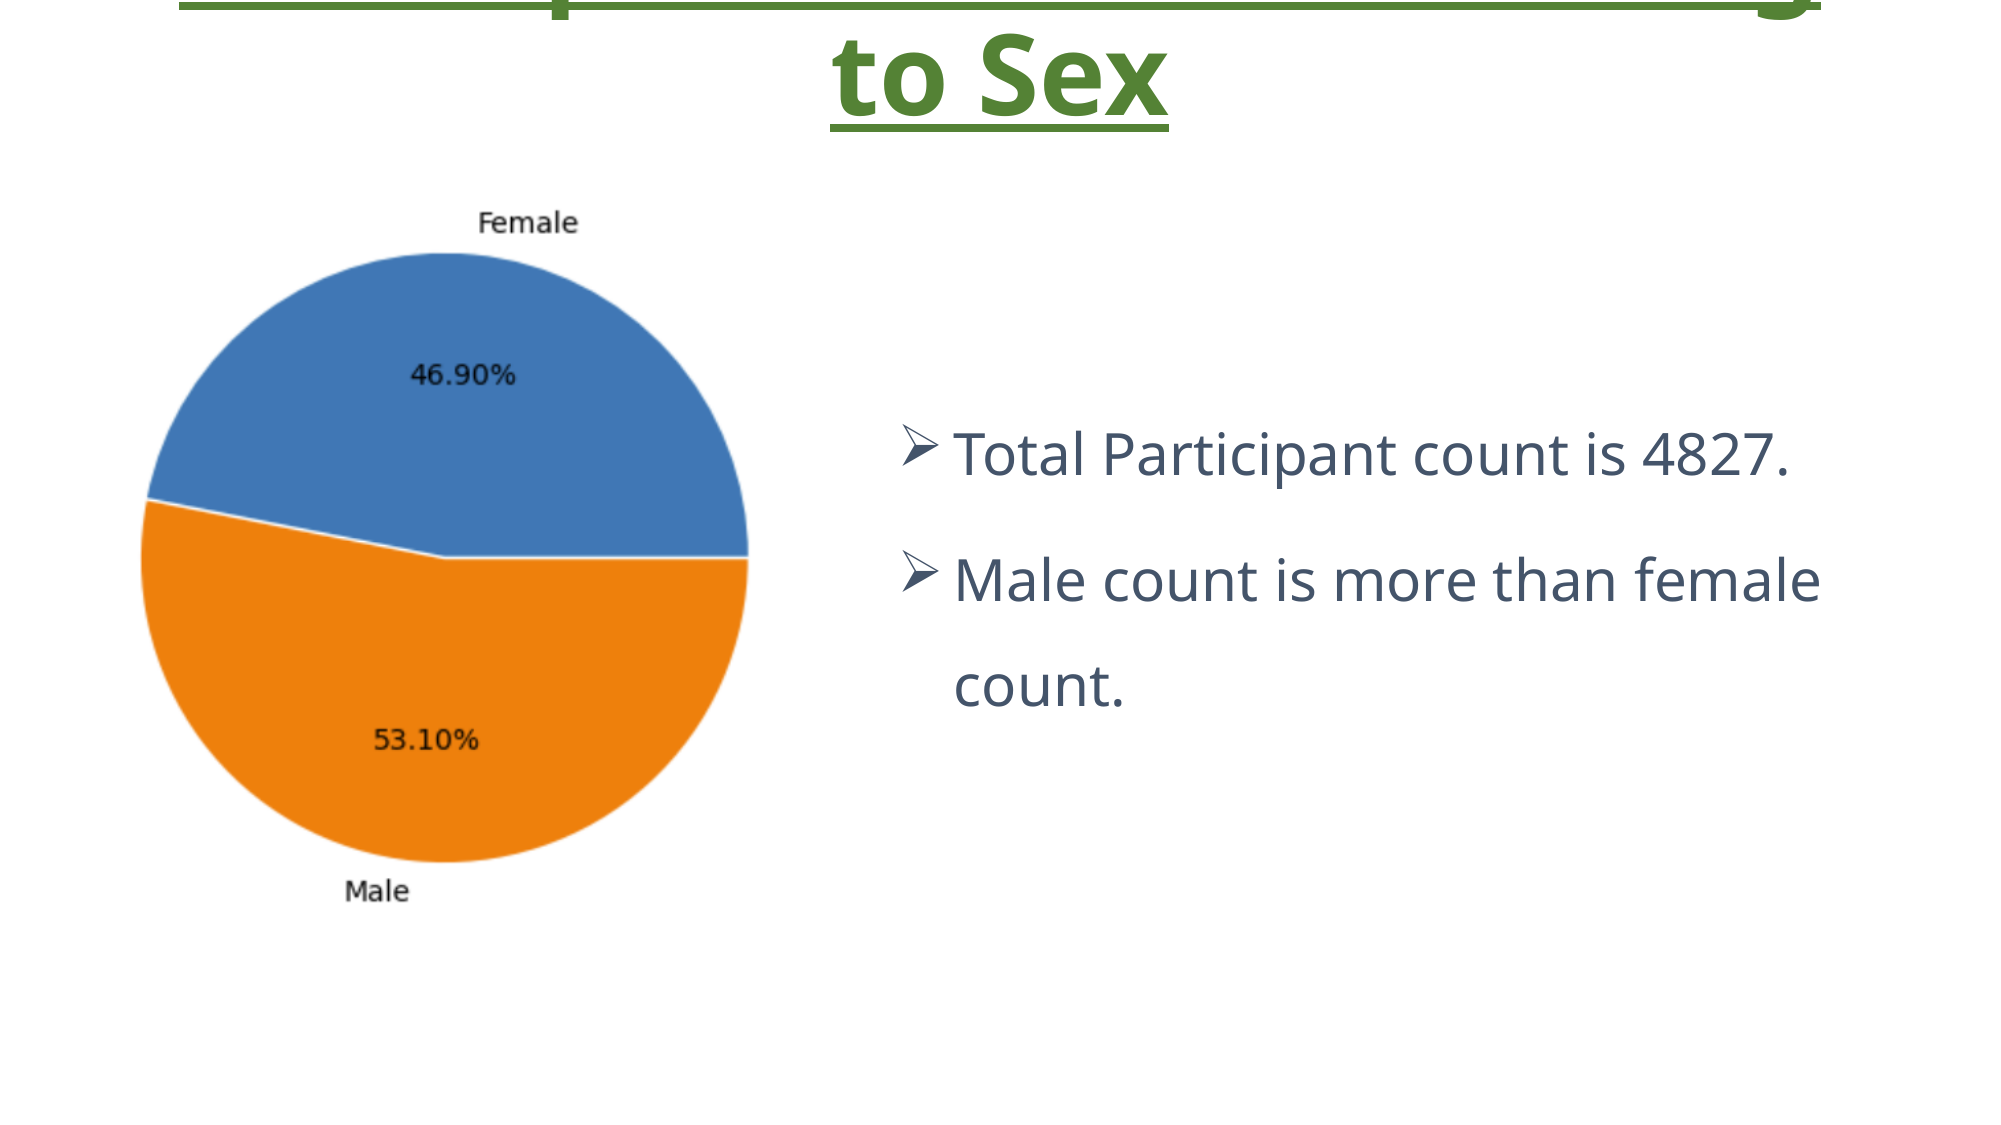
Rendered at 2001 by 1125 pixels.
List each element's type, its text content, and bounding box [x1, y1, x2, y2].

title Participants Count According to Sex [106, 13, 1894, 147]
picture [34, 175, 895, 948]
text_box Total Participant count is 4827. Male count is more than female count. [895, 375, 1894, 726]
